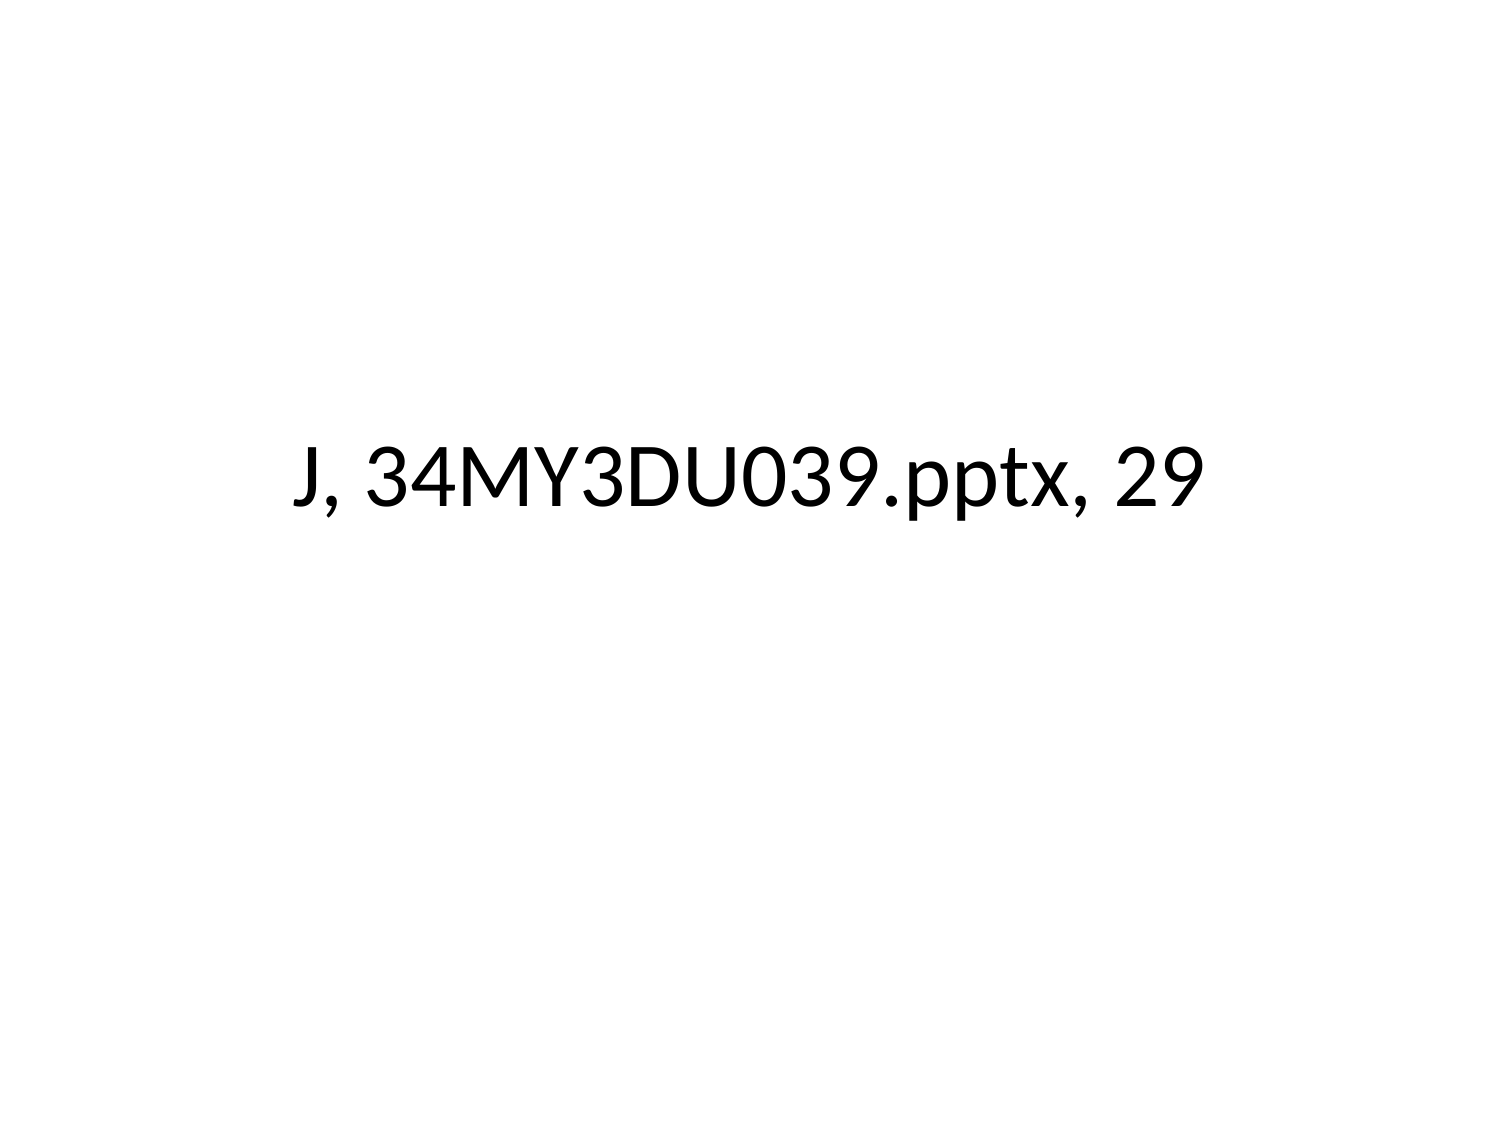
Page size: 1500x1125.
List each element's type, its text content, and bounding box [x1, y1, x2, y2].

title J, 34MY3DU039.pptx, 29 [112, 349, 1388, 591]
